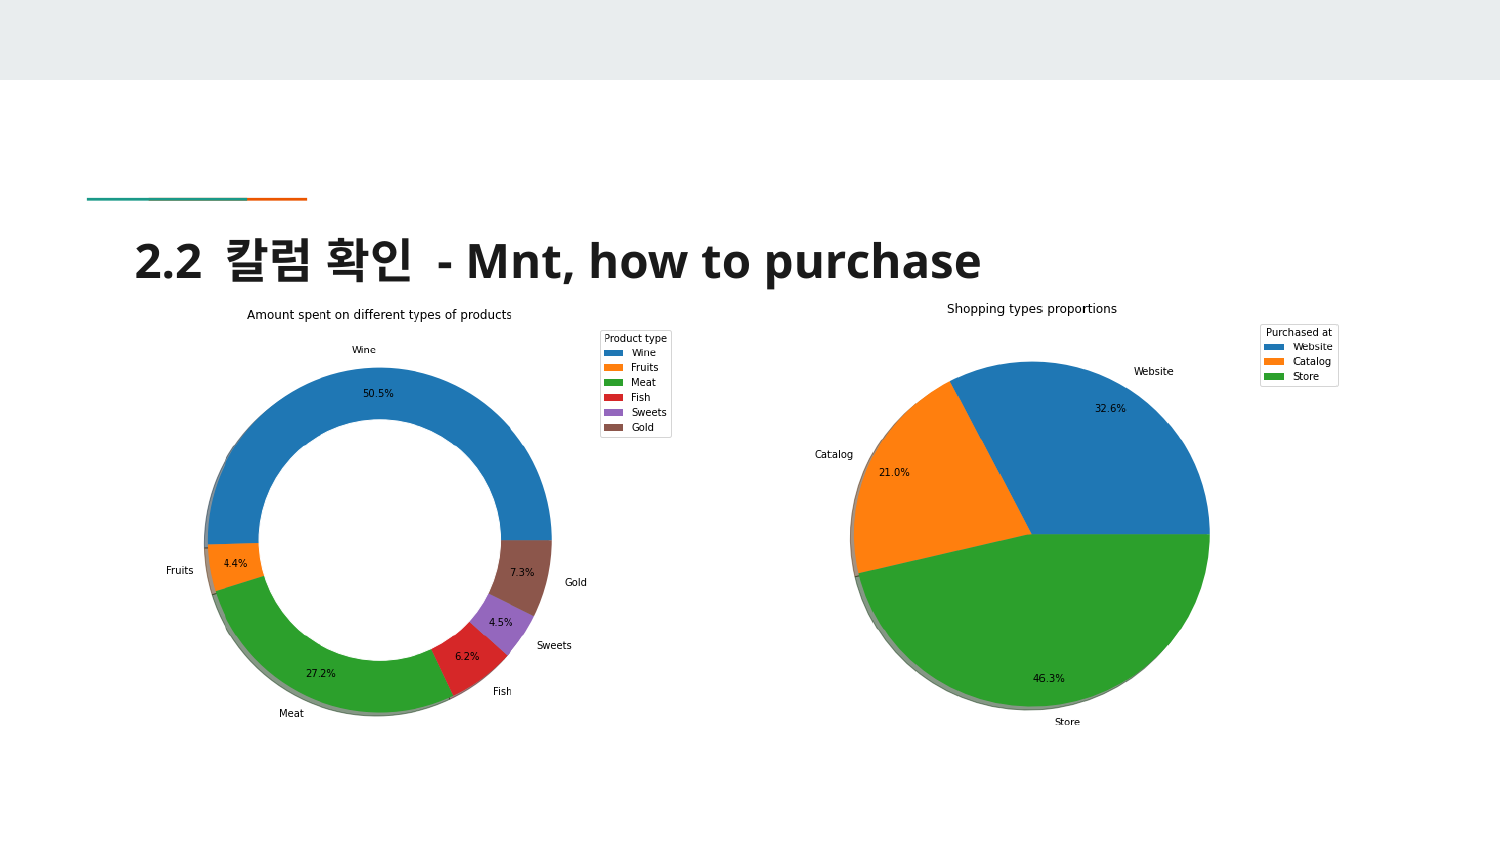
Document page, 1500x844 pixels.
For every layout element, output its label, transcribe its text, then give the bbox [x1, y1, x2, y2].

title 2.2 칼럼 확인 - Mnt, how to purchase [119, 216, 1381, 254]
picture [0, 250, 1464, 826]
